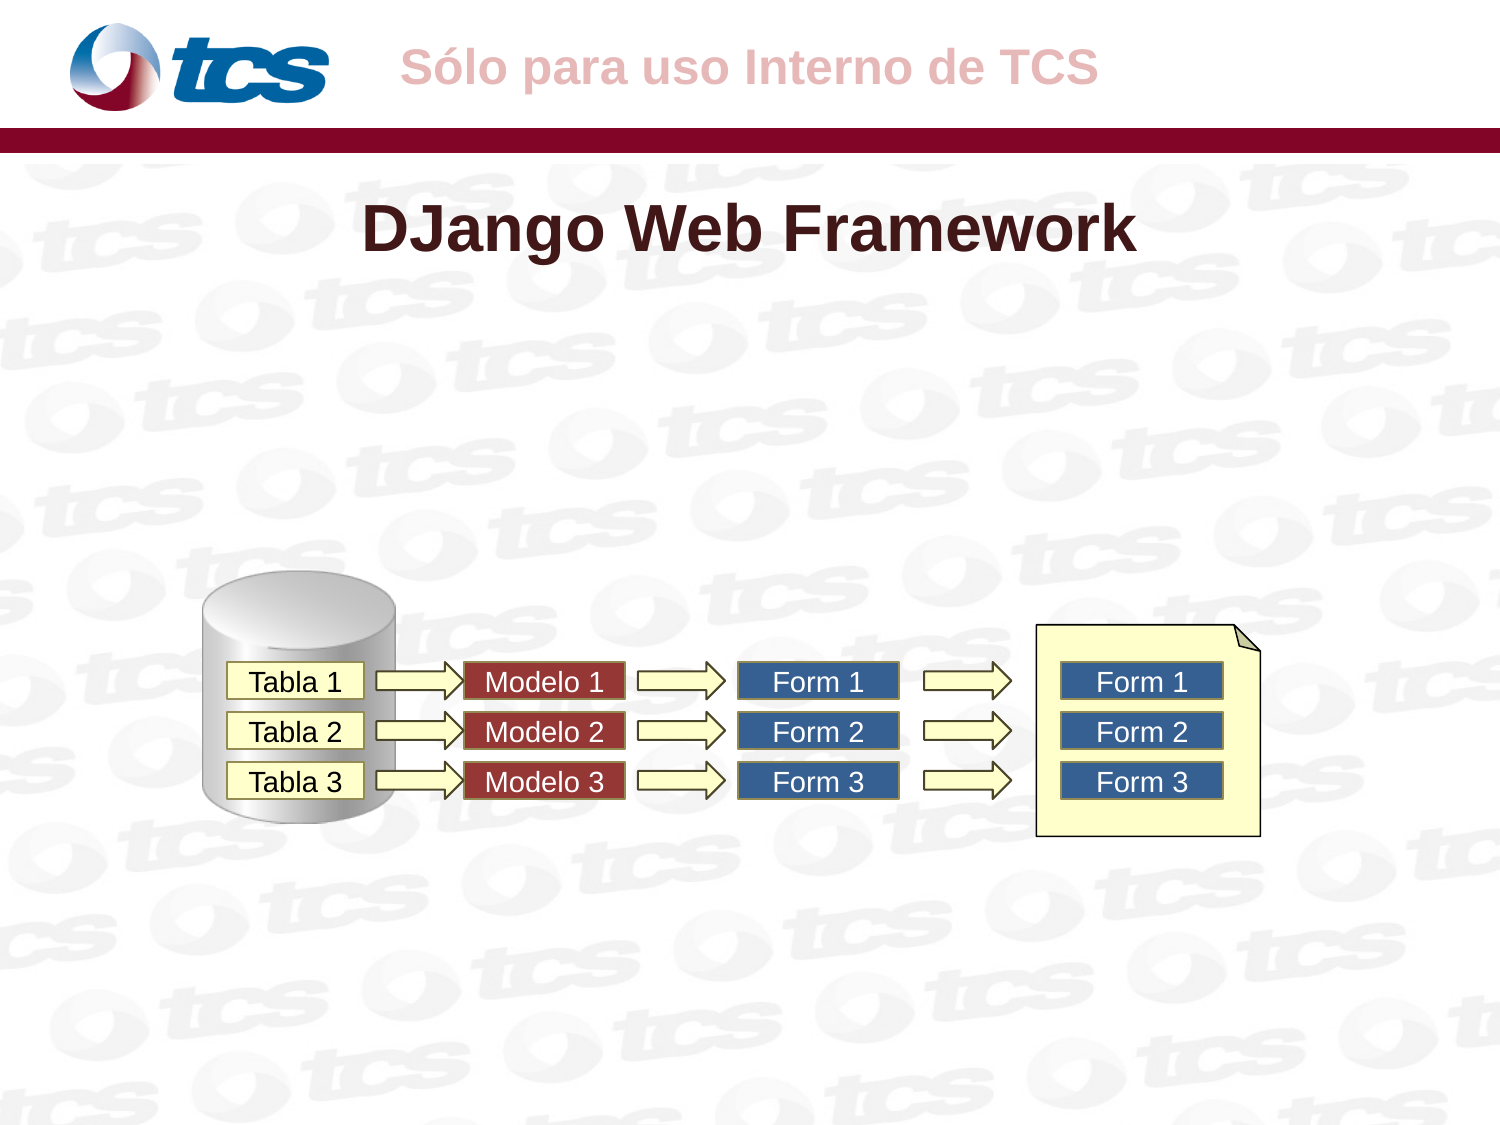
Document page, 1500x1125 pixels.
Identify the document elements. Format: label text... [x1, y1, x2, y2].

text_box Form 2 [735, 710, 901, 751]
title DJango Web Framework [37, 174, 1463, 275]
text_box Form 1 [735, 660, 901, 701]
text_box Form 3 [735, 760, 901, 801]
text_box [635, 709, 728, 752]
text_box [922, 709, 1014, 752]
text_box [922, 759, 1014, 801]
text_box Modelo 1 [462, 660, 628, 701]
text_box [635, 759, 728, 801]
text_box [635, 660, 728, 702]
text_box Form 1 [1059, 660, 1225, 701]
text_box Modelo 3 [462, 760, 628, 801]
text_box Form 3 [1059, 760, 1225, 801]
picture [70, 23, 329, 111]
picture [0, 164, 1500, 1125]
text_box Modelo 2 [462, 710, 628, 751]
text_box [400, 709, 466, 752]
text_box [1036, 624, 1261, 837]
text_box [922, 660, 1014, 702]
text_box [400, 759, 466, 801]
text_box [400, 660, 466, 702]
picture [0, 128, 1500, 153]
text_box Form 2 [1059, 710, 1225, 751]
